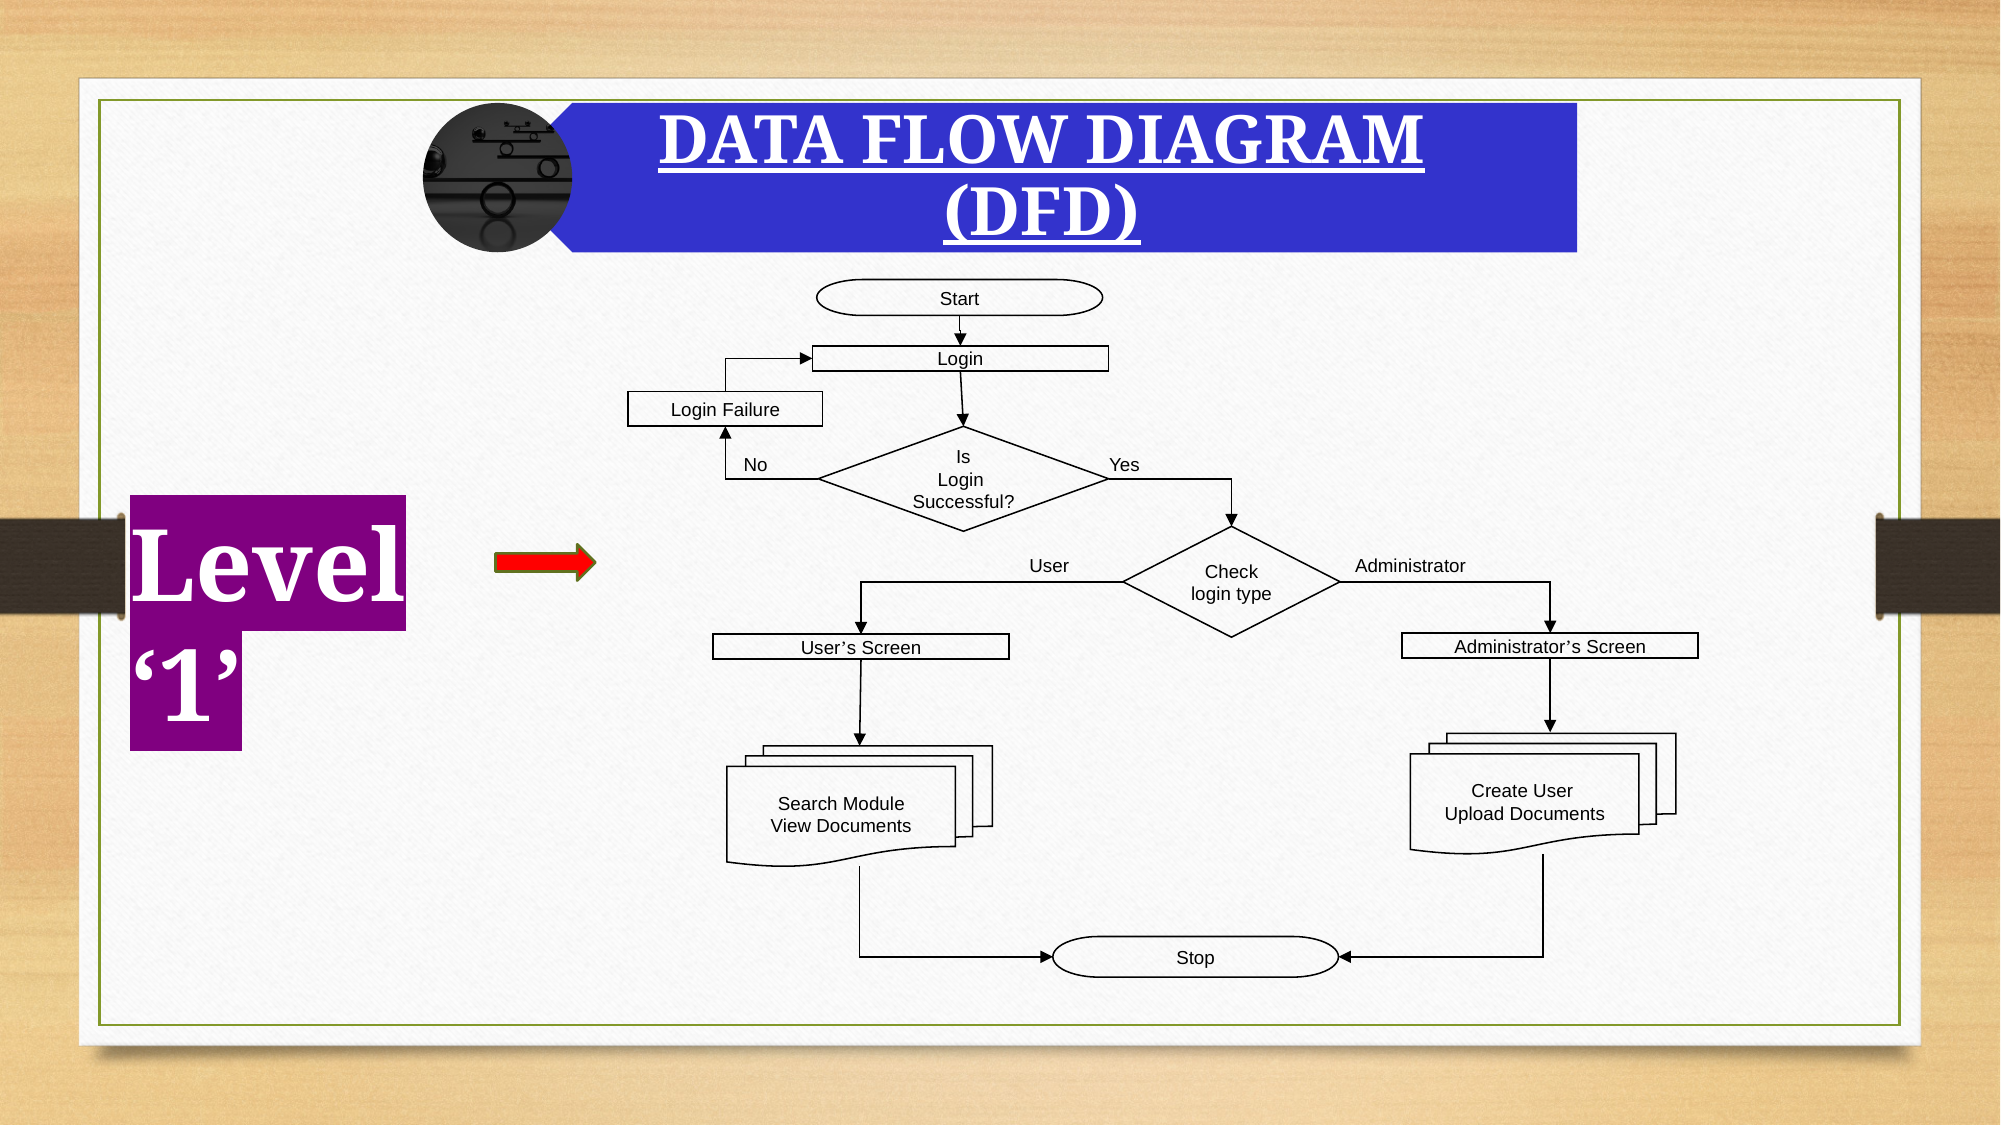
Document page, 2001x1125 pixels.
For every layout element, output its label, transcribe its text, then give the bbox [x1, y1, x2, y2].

text_box Level ‘1’ [115, 494, 496, 749]
picture [0, 0, 2001, 1125]
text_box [627, 268, 1702, 987]
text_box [188, 102, 1812, 253]
text_box [494, 543, 597, 582]
